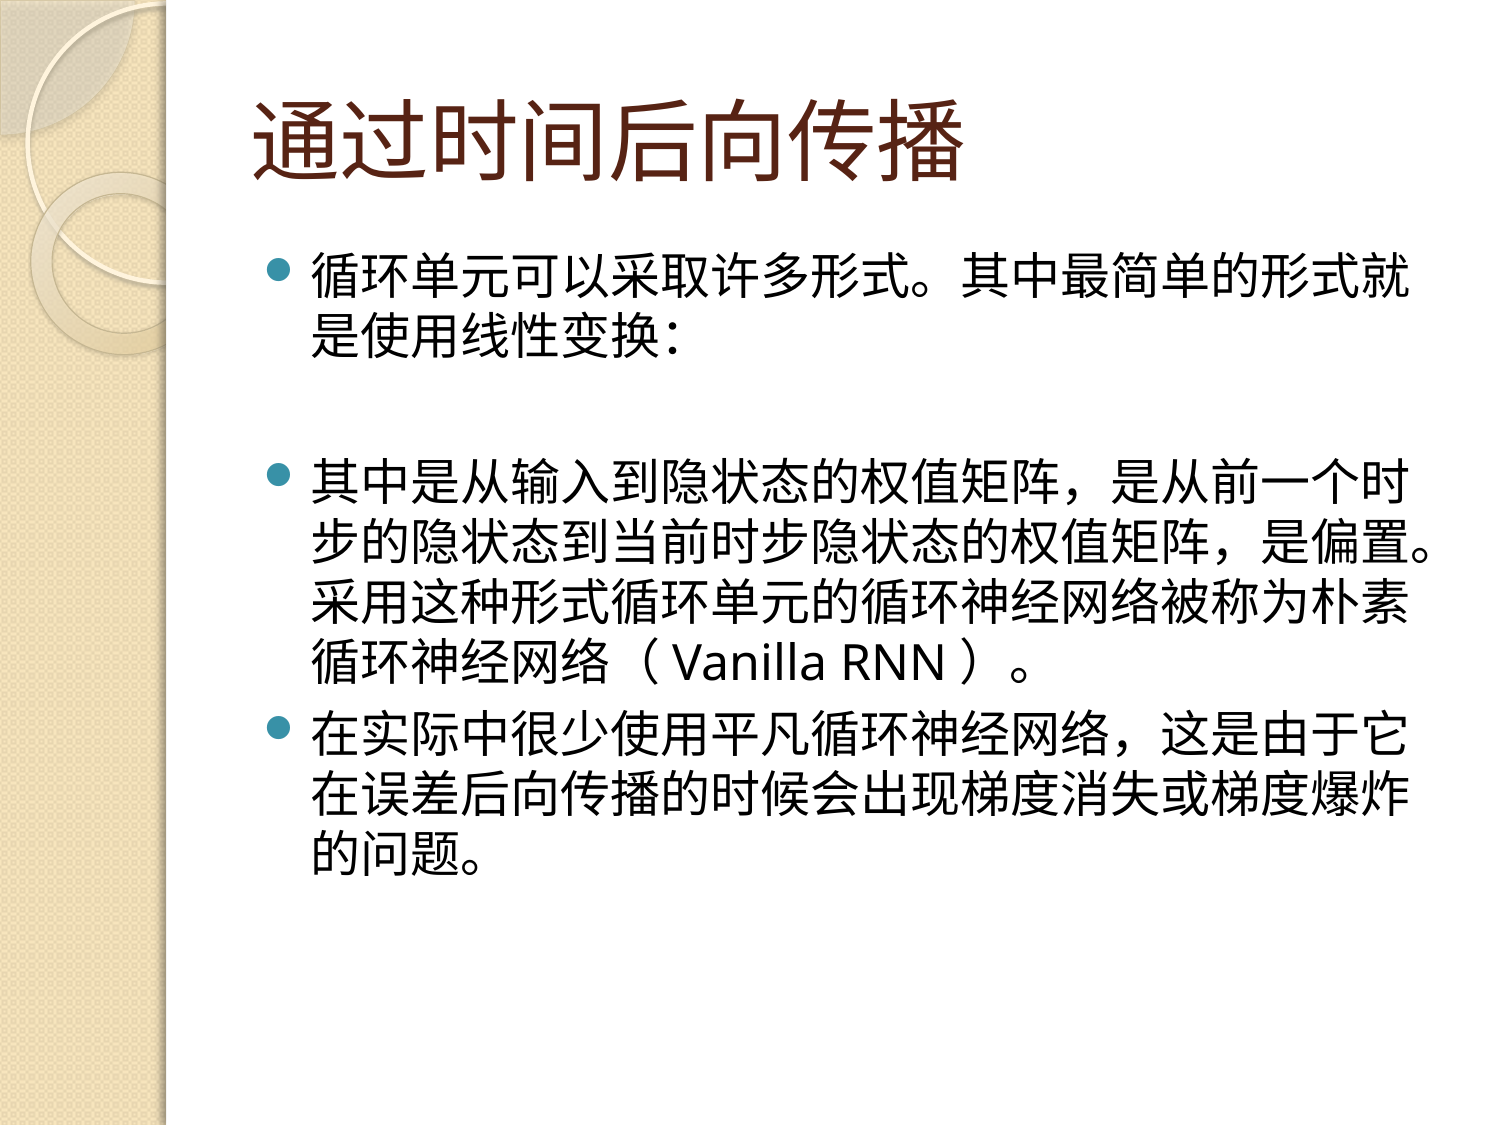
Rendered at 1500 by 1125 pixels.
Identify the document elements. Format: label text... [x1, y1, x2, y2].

title 通过时间后向传播 [235, 45, 1466, 233]
